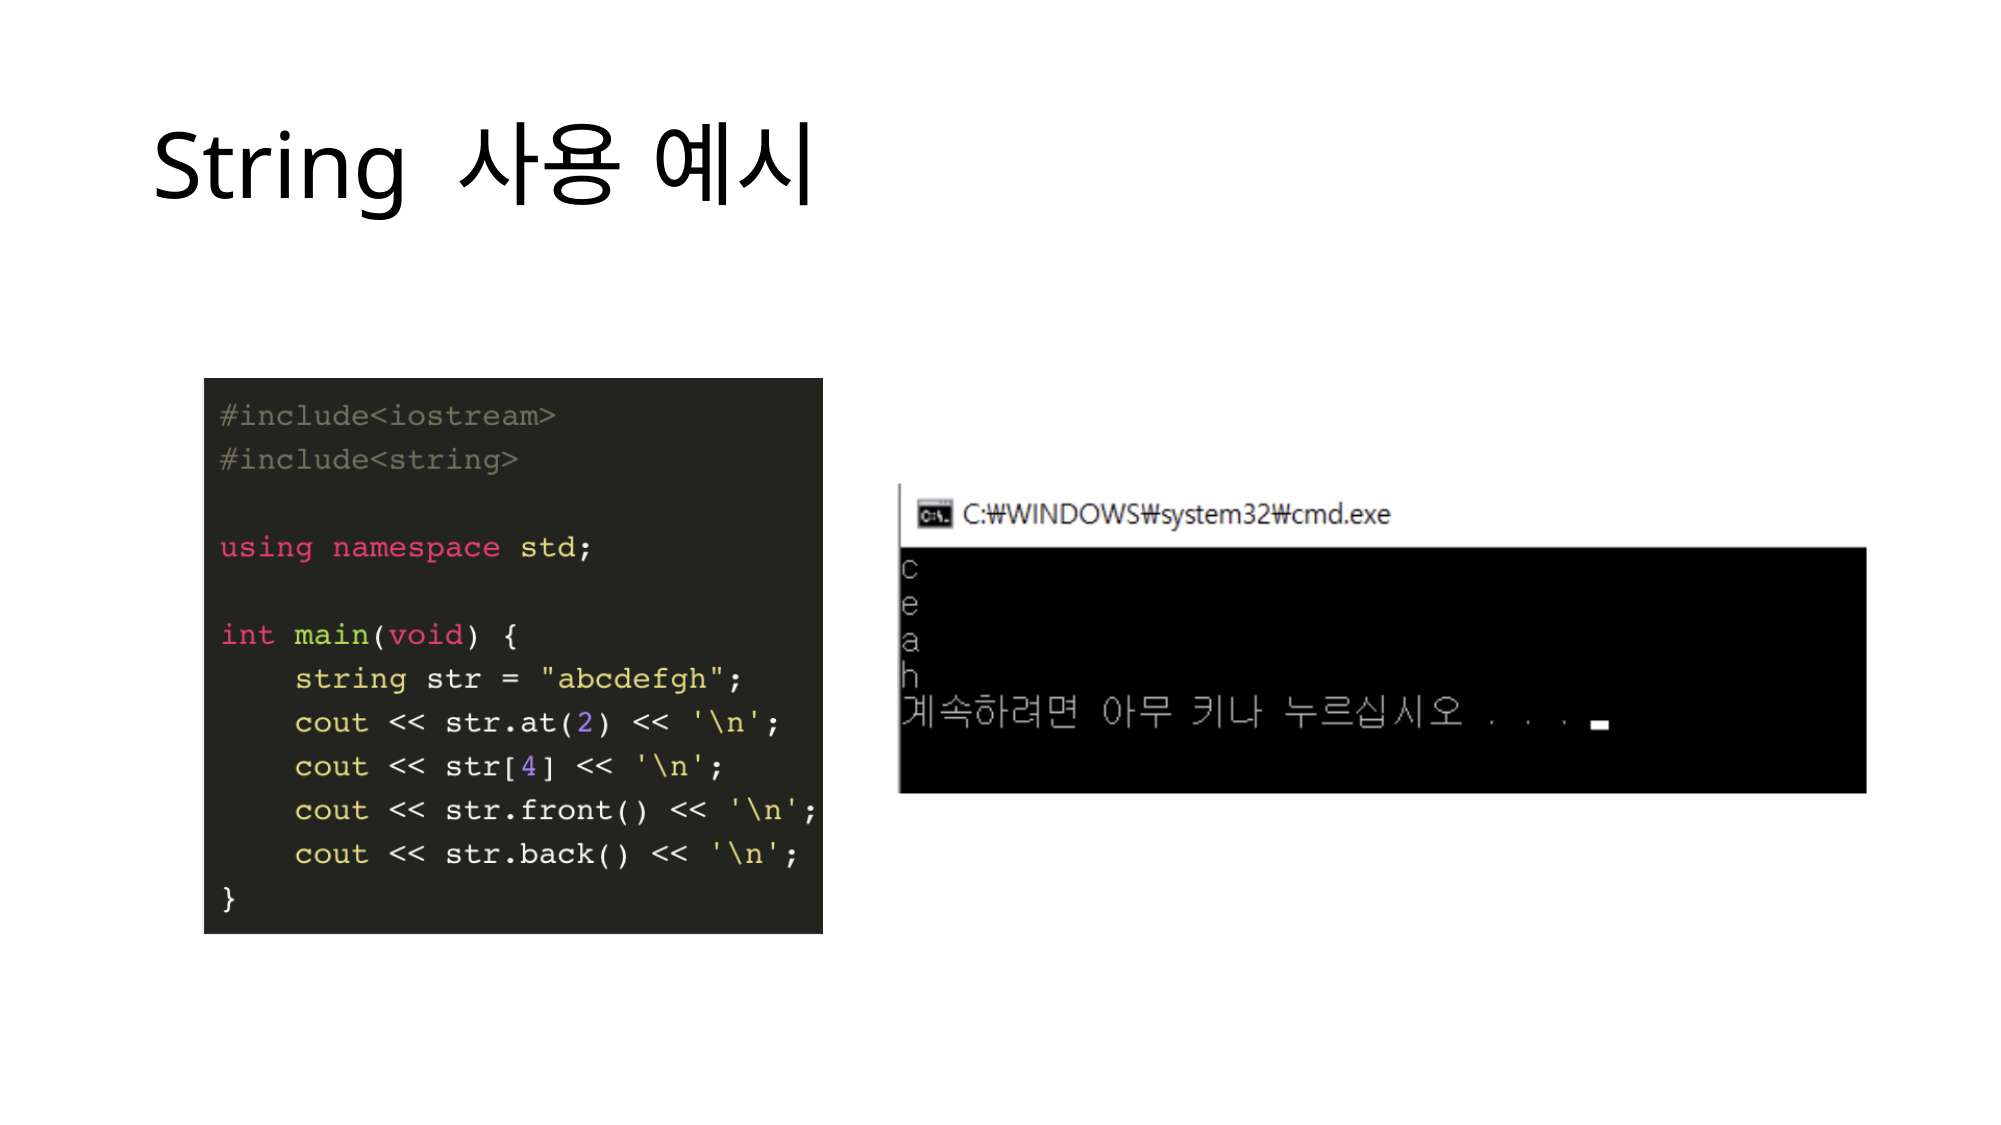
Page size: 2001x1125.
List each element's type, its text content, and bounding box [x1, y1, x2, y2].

title String 사용 예시 [137, 59, 1863, 278]
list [202, 378, 823, 935]
picture [893, 470, 1877, 805]
